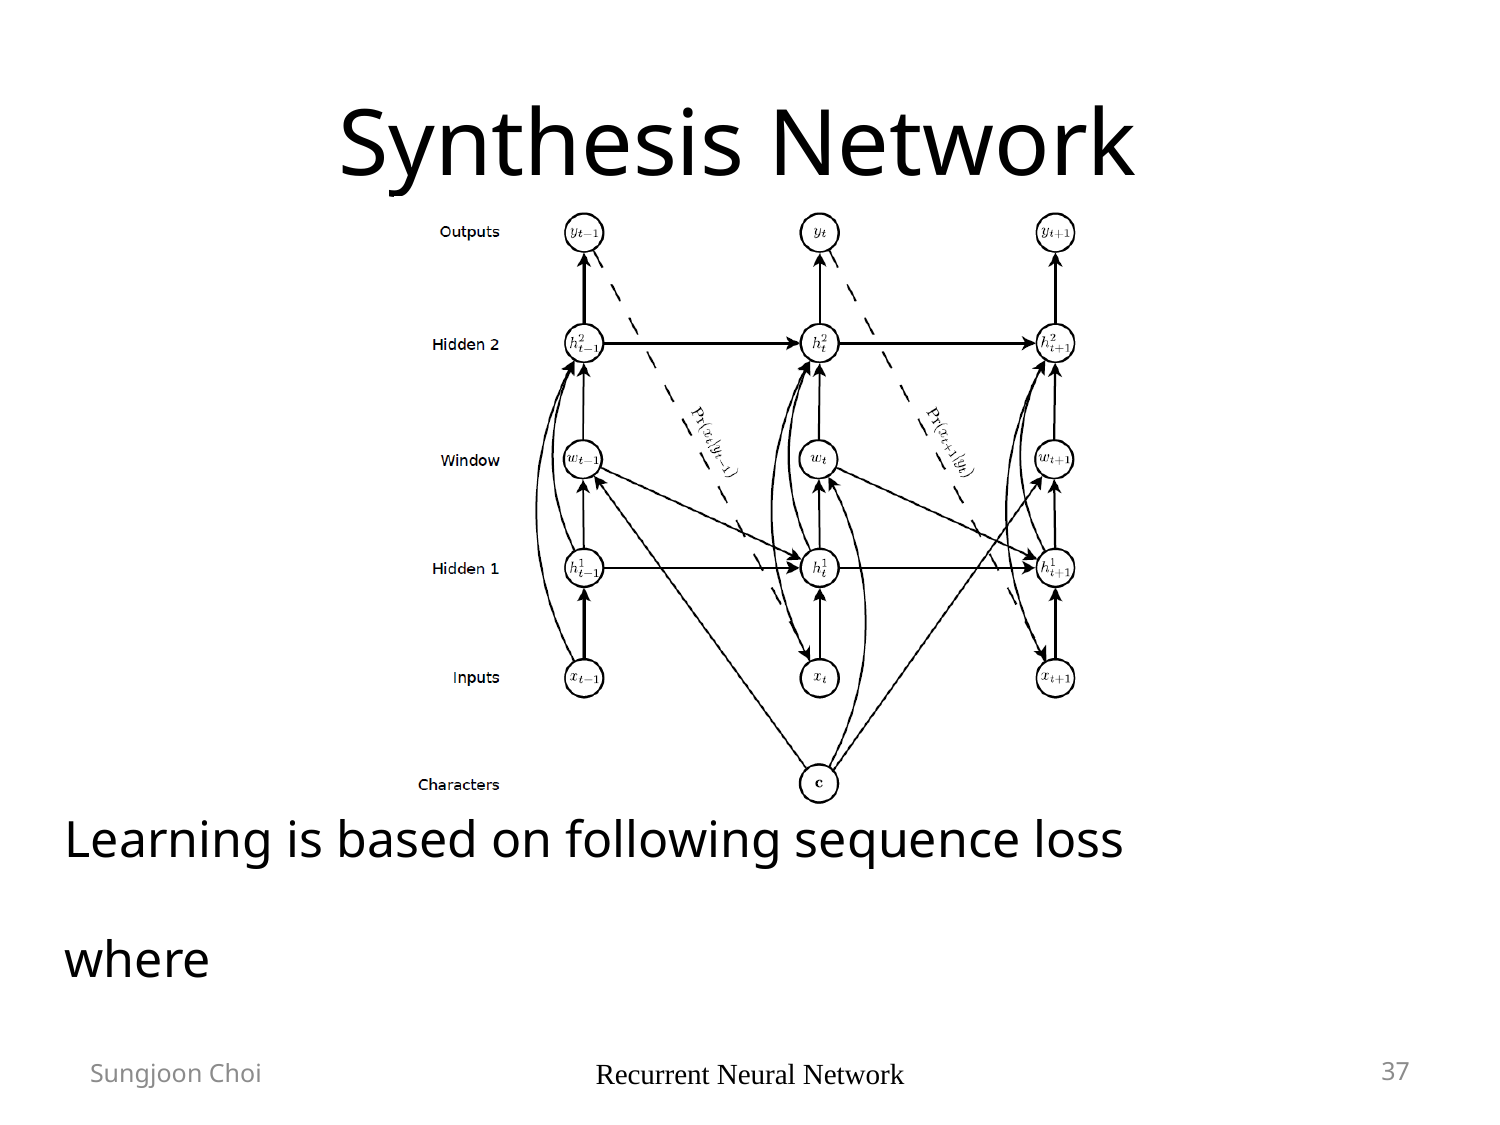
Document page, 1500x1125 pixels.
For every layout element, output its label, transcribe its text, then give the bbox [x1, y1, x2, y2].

slide_number Sungjoon Choi [75, 1042, 425, 1103]
slide_number 37 [1074, 1042, 1425, 1103]
title Synthesis Network [75, 45, 1425, 233]
picture [394, 196, 1108, 811]
footer Recurrent Neural Network [512, 1042, 988, 1103]
